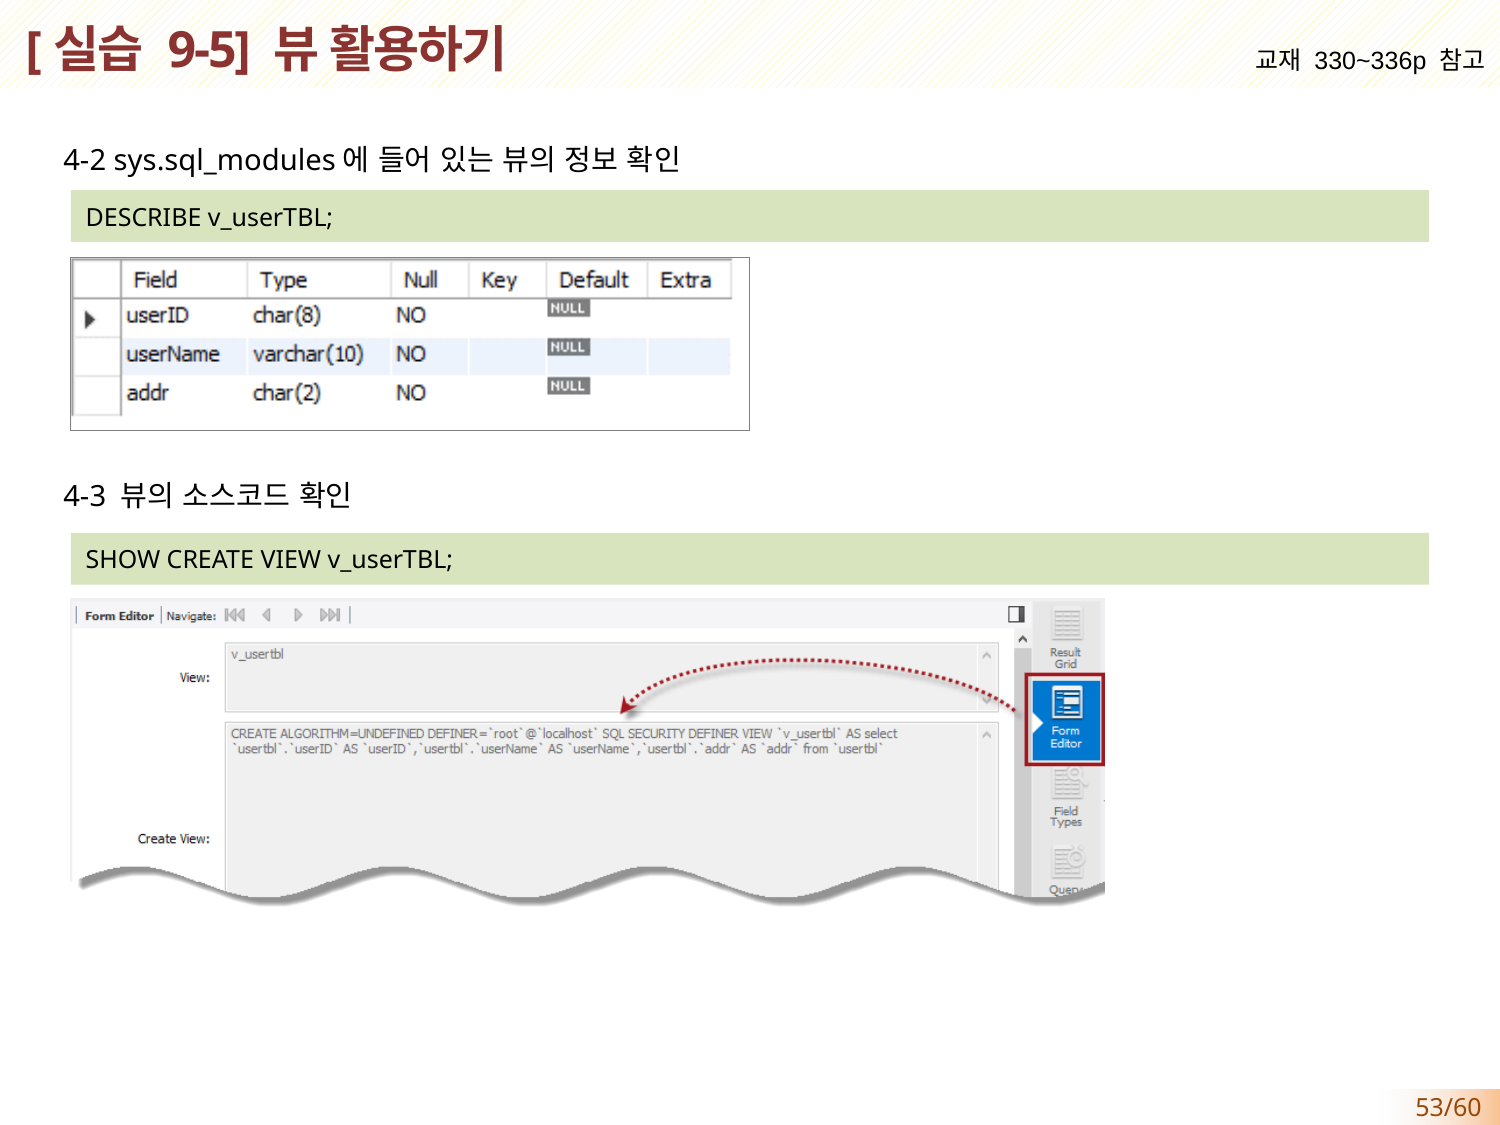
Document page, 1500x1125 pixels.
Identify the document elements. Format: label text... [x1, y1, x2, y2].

picture [69, 256, 751, 431]
text_box 교재 330~336p 참고 [1240, 36, 1500, 82]
picture [69, 598, 1105, 910]
text_box SHOW CREATE VIEW v_userTBL; [69, 531, 1431, 587]
list 4-2 sys.sql_modules에 들어 있는 뷰의 정보 확인 4-3 뷰의 소스코드 확인 [10, 127, 1481, 1058]
text_box DESCRIBE v_userTBL; [69, 188, 1431, 244]
title [실습 9-5] 뷰 활용하기 [10, 8, 1288, 87]
